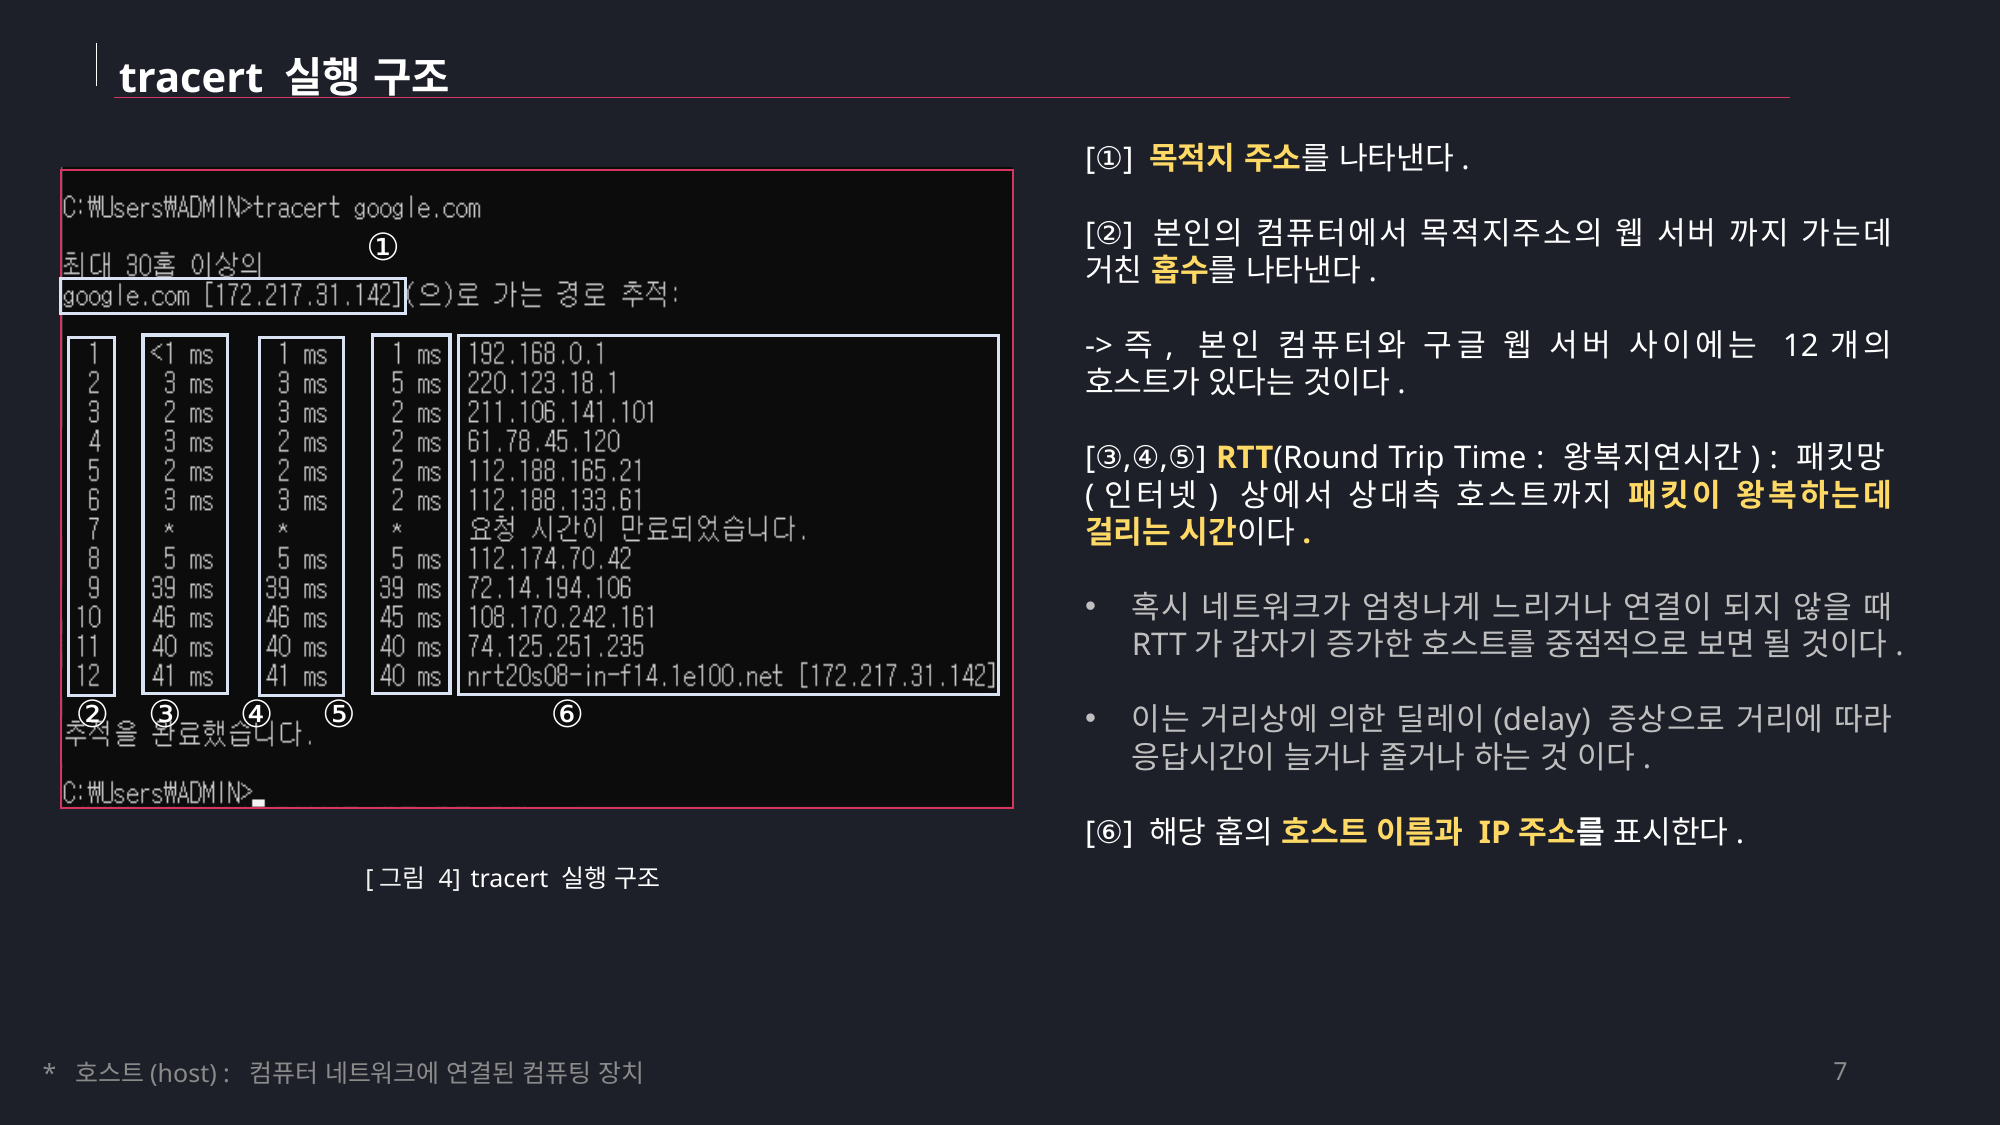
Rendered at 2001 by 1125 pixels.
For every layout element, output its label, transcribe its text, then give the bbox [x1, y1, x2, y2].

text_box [60, 167, 1013, 904]
text_box * 호스트(host) : 컴퓨터 네트워크에 연결된 컴퓨팅 장치 [27, 1042, 1412, 1103]
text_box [104, 18, 857, 101]
text_box [①] 목적지 주소를 나타낸다. [②] 본인의 컴퓨터에서 목적지주소의 웹 서버 까지 가는데 거친 홉수를 나타낸다. ->즉, 본인 컴퓨터와 구글 웹 서버 사이에는 12개의 호스트가 있다는 것이다. [③,④,⑤] RTT(Round Trip Time : 왕복지연시간) : 패킷망(인터넷) 상에서 상대측 호스트까지 패킷이 왕복하는데 걸리는 시간이다. 혹시 네트워크가 엄청나게 느리거나 연결이 되지 않을 때 RTT가 갑자기 증가한 호스트를 중점적으로 보면 될 것이다. 이는 거리상에 의한 딜레이(delay) 증상으로 거리에 따라 응답시간이 늘거나 줄거나 하는 것 이다. [⑥] 해당 홉의 호스트 이름과 IP주소를 표시한다. [1070, 130, 1908, 857]
slide_number 7 [1412, 1042, 1863, 1103]
